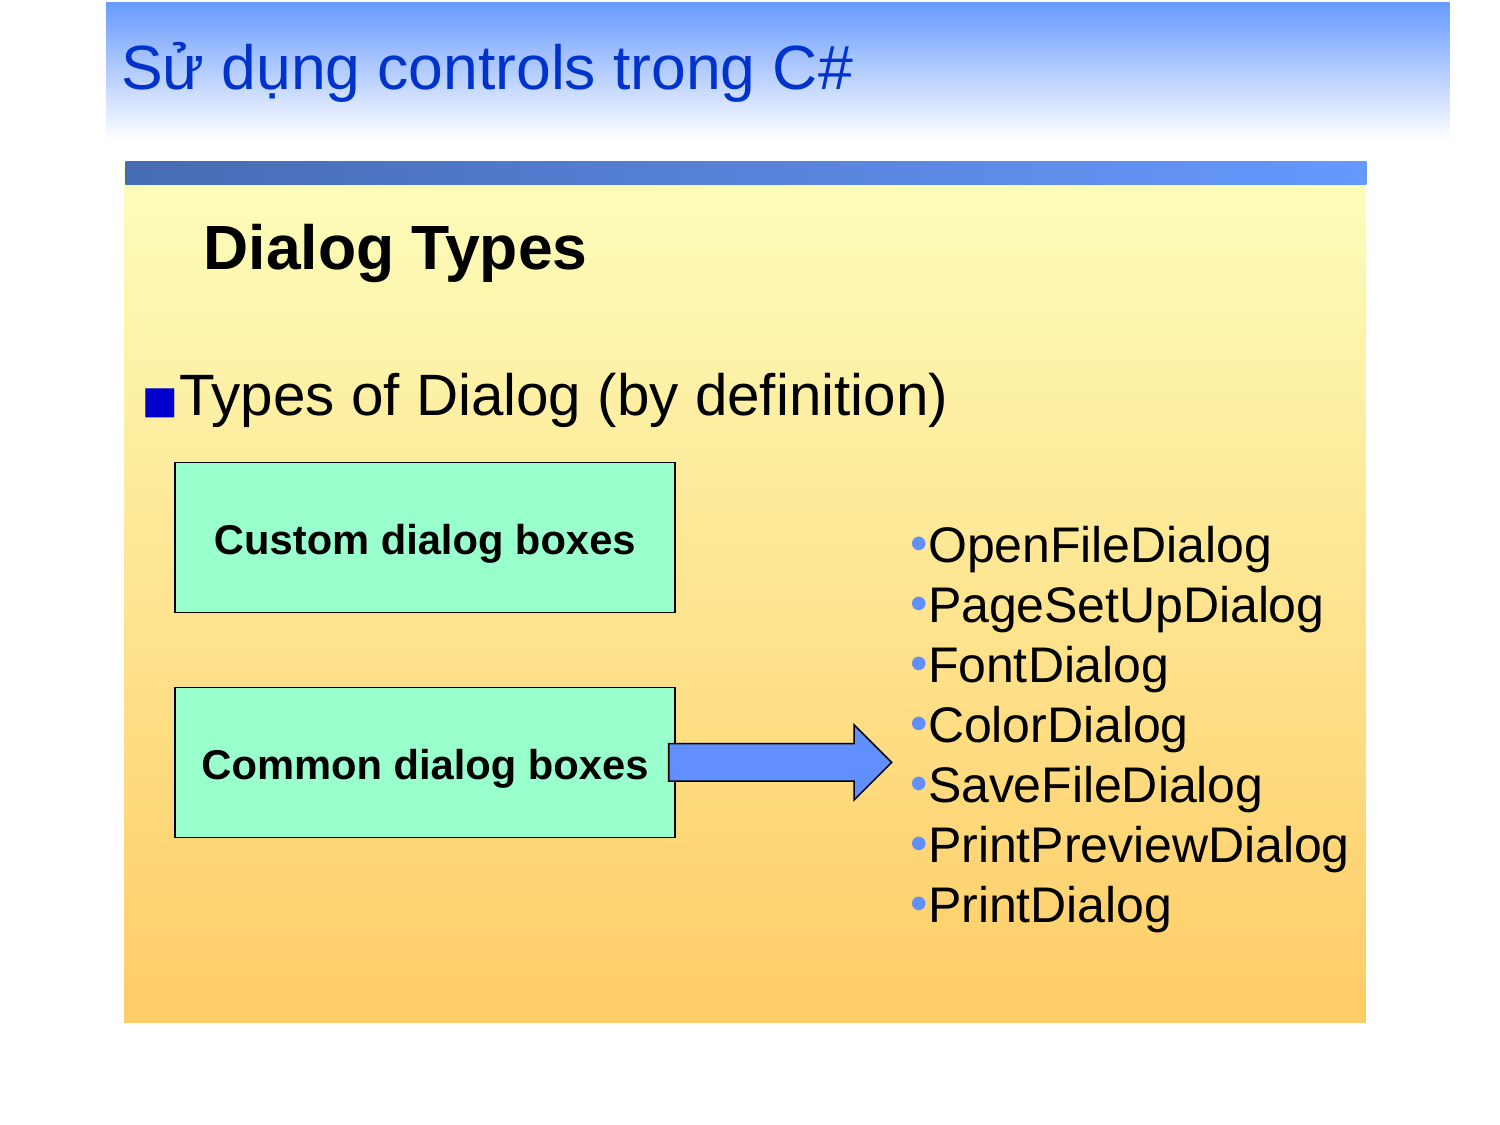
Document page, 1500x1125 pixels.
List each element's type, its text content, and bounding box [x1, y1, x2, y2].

text_box Common dialog boxes [174, 687, 675, 838]
title Sử dụng controls trong C# [106, 2, 1450, 141]
text_box Types of Dialog (by definition) [124, 349, 1175, 436]
text_box [668, 724, 892, 800]
text_box OpenFileDialog PageSetUpDialog FontDialog ColorDialog SaveFileDialog PrintPreviewDialog PrintDialog [895, 505, 1372, 940]
text_box Dialog Types [188, 180, 1468, 289]
text_box Custom dialog boxes [174, 462, 675, 613]
